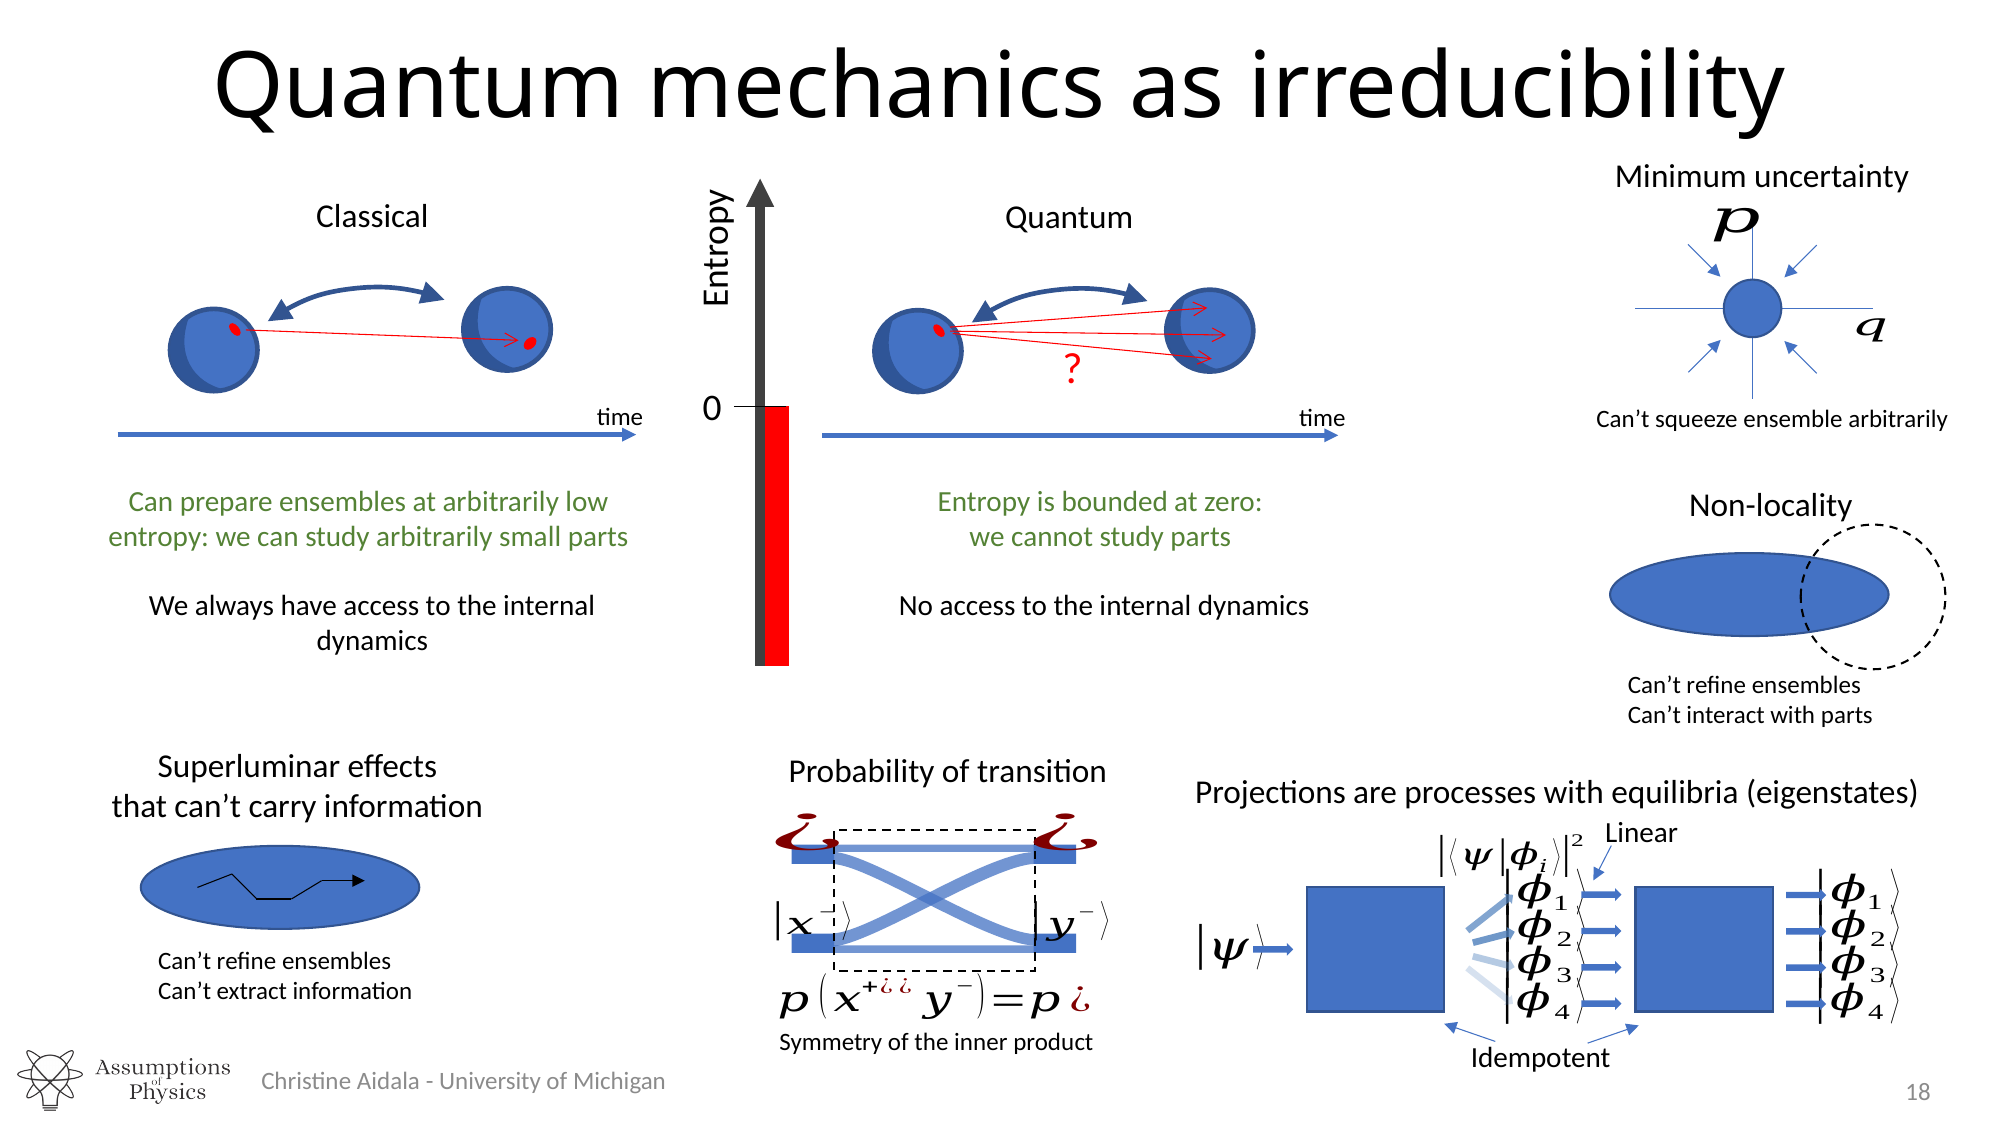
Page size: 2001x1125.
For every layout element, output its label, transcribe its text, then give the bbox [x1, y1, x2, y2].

text_box Entropy is bounded at zero: we cannot study parts [814, 475, 1387, 560]
slide_number 18 [1854, 1072, 1946, 1110]
text_box Classical [301, 187, 444, 242]
text_box [759, 405, 790, 667]
picture [17, 1050, 83, 1111]
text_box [94, 737, 501, 1013]
text_box We always have access to the internal dynamics [86, 579, 659, 664]
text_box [117, 287, 659, 439]
title Quantum mechanics as irreducibility [17, 13, 1983, 162]
footer Christine Aidala - University of Michigan [246, 1049, 1226, 1110]
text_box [1175, 762, 1940, 1082]
text_box Can prepare ensembles at arbitrarily low entropy: we can study arbitrarily small parts [82, 475, 655, 560]
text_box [822, 288, 1362, 440]
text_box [1580, 147, 1965, 441]
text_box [763, 742, 1125, 1064]
text_box Quantum [990, 188, 1149, 243]
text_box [1604, 475, 1946, 738]
picture [95, 1058, 230, 1104]
text_box No access to the internal dynamics [818, 579, 1390, 629]
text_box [683, 172, 787, 666]
